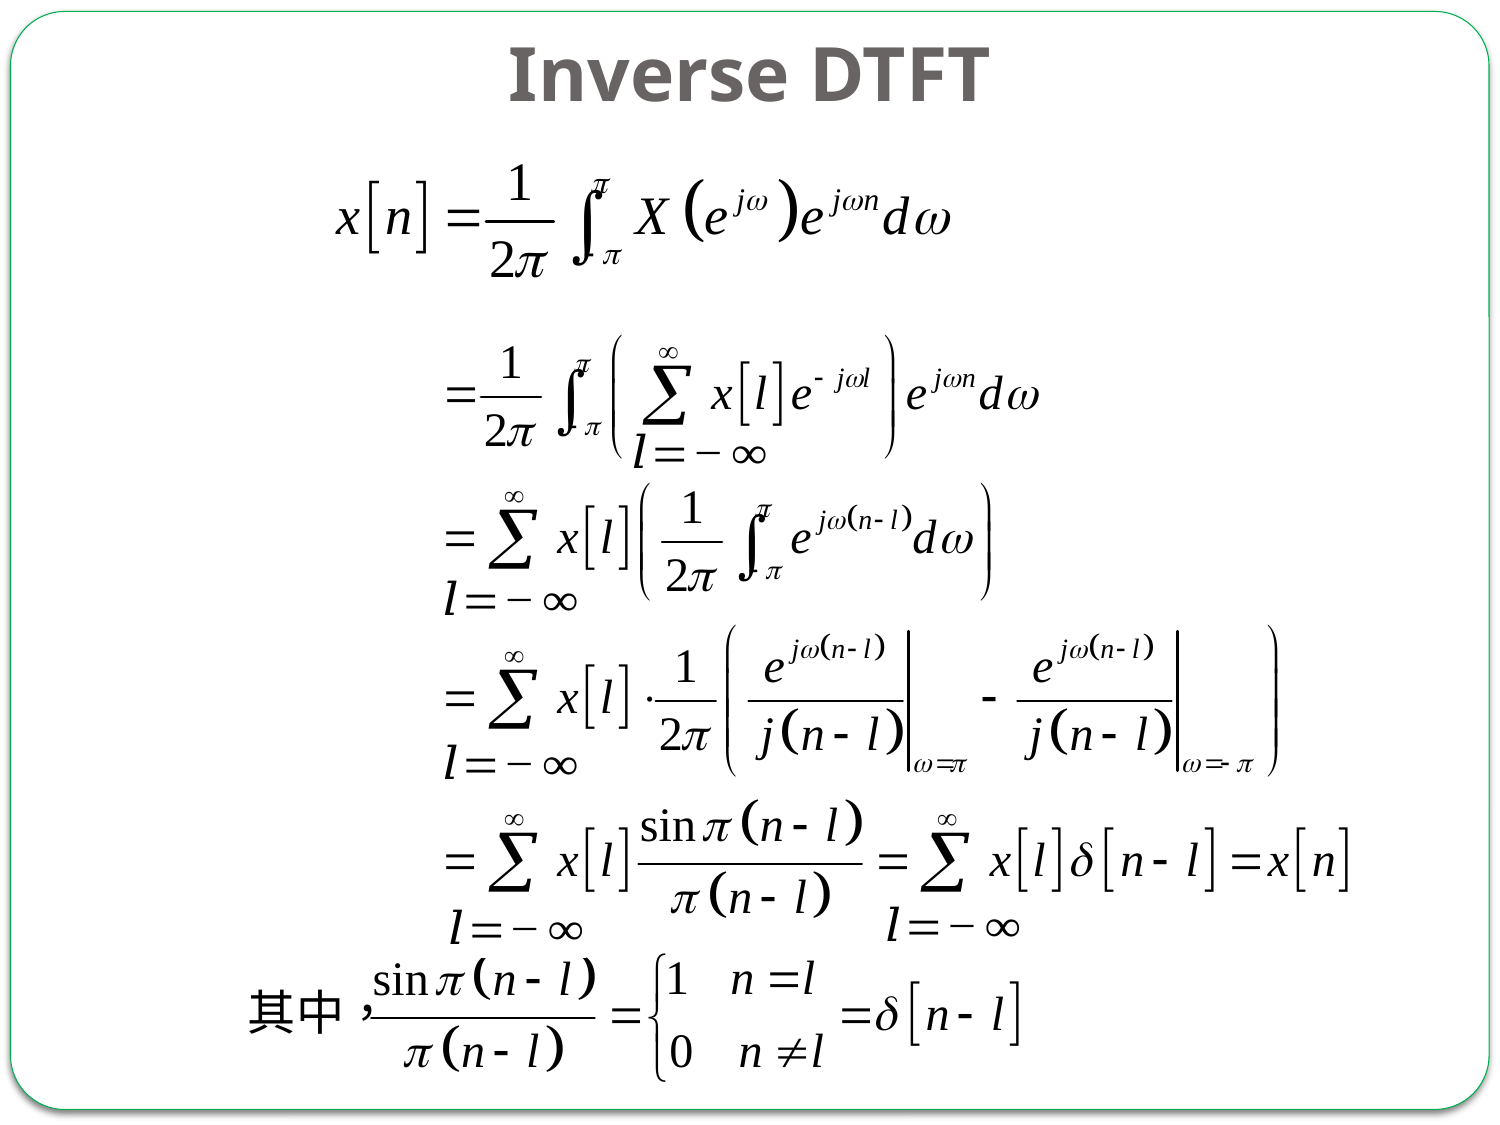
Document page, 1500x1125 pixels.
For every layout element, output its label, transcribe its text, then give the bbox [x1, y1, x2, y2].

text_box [270, 148, 963, 290]
text_box Inverse DTFT [50, 19, 1450, 149]
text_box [241, 323, 1362, 1095]
